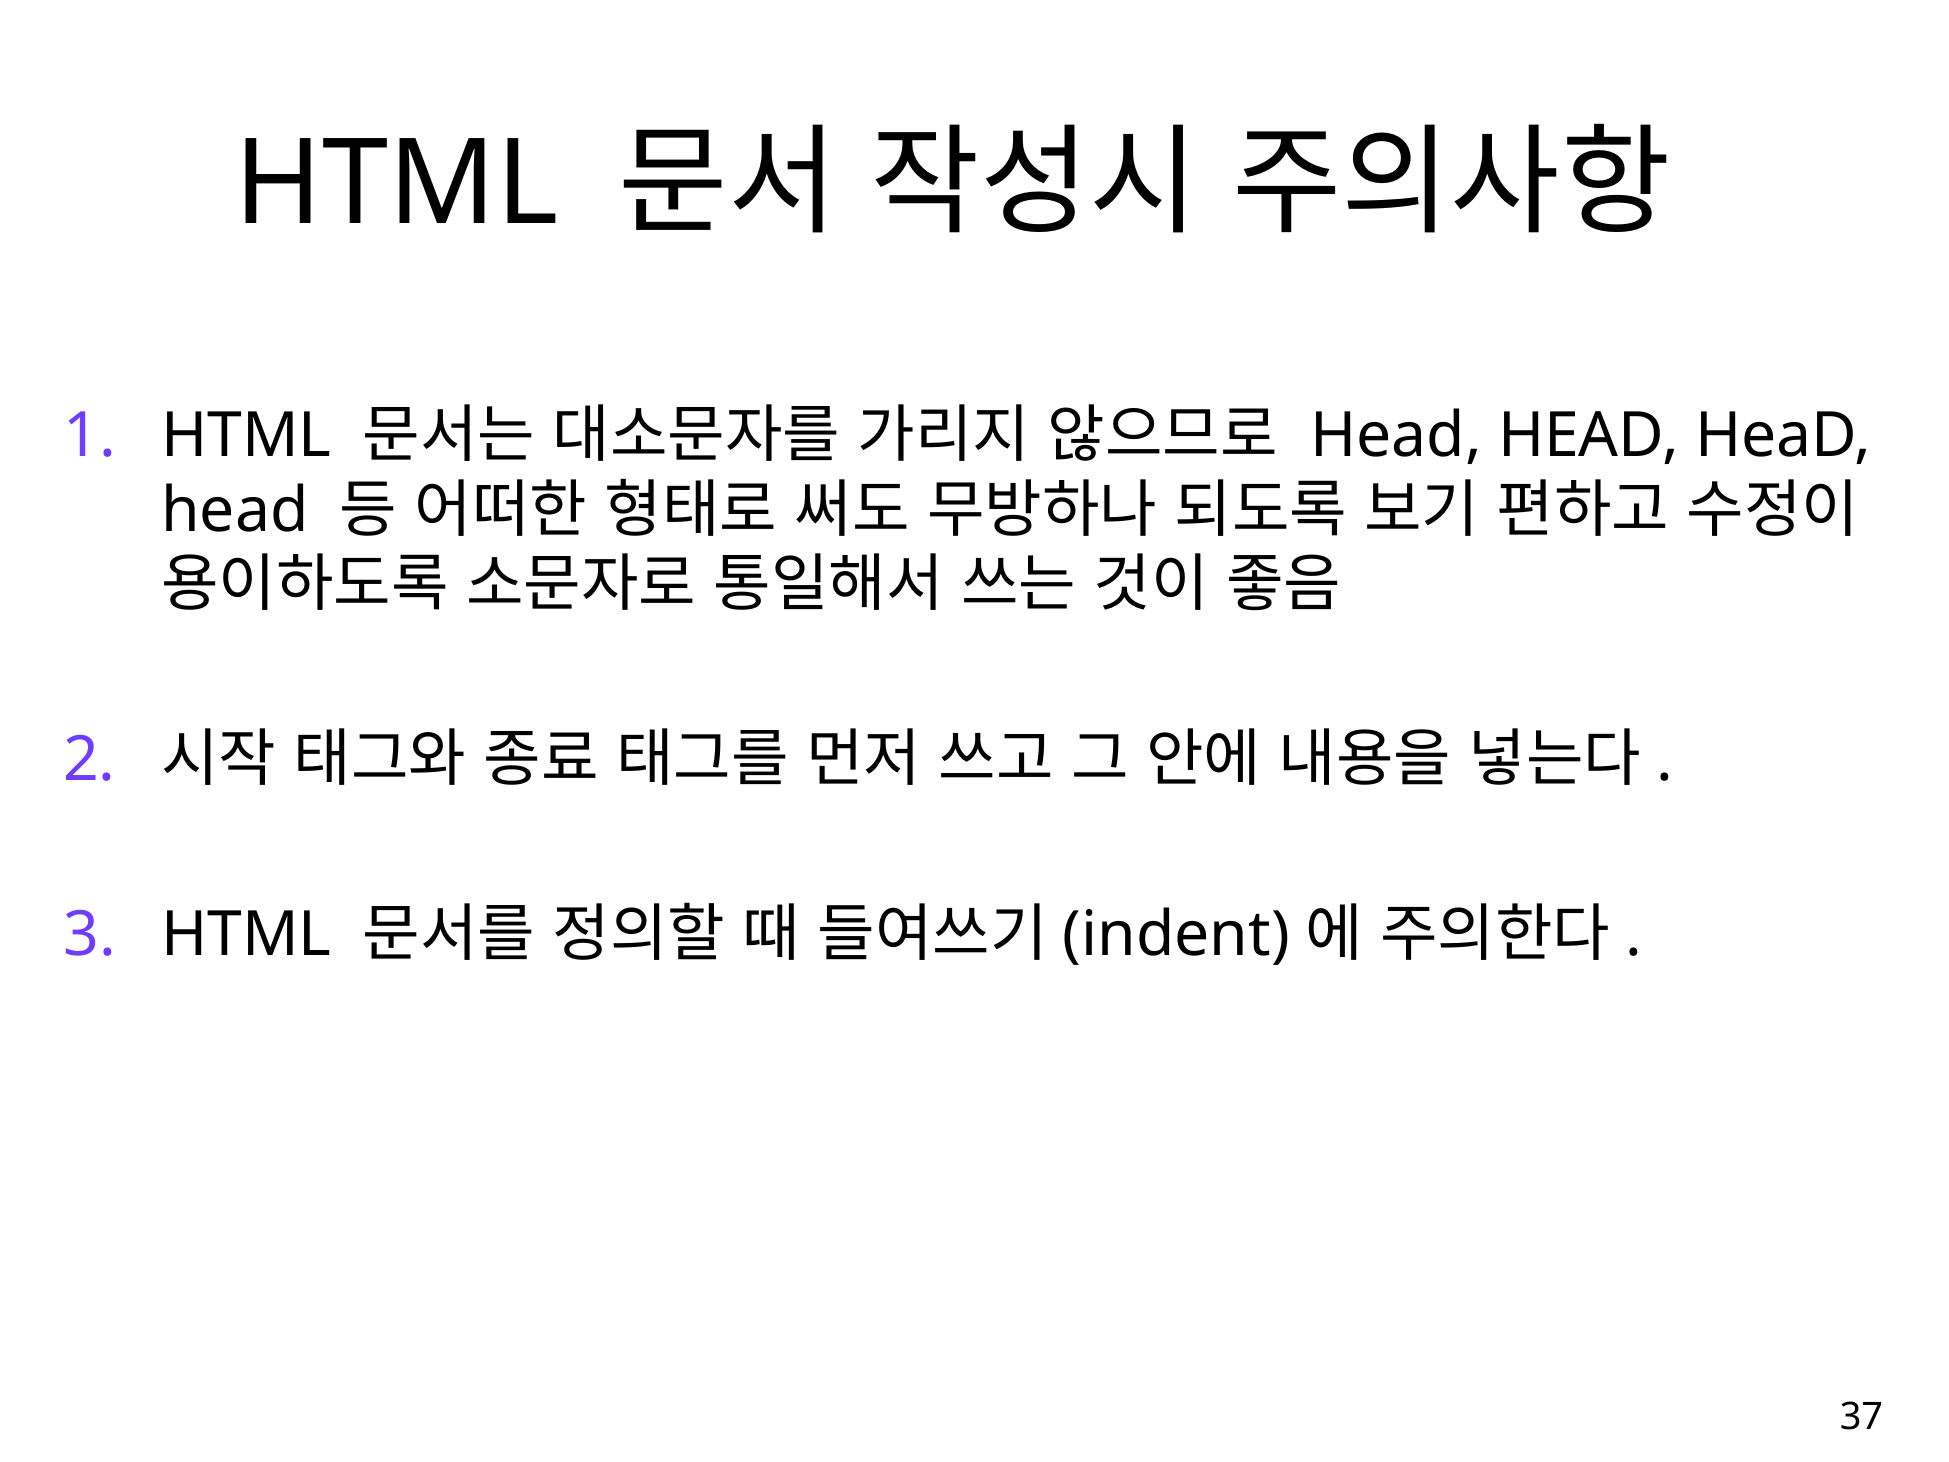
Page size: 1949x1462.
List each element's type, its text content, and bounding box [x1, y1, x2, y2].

list HTML 문서는 대소문자를 가리지 않으므로 Head, HEAD, HeaD, head 등 어떠한 형태로 써도 무방하나 되도록 보기 편하고 수정이 용이하도록 소문자로 통일해서 쓰는 것이 좋음 시작 태그와 종료 태그를 먼저 쓰고 그 안에 내용을 넣는다. HTML 문서를 정의할 때 들여쓰기(indent)에 주의한다. [48, 386, 1897, 1343]
slide_number 37 [1496, 1372, 1899, 1462]
title HTML 문서 작성시 주의사항 [156, 92, 1749, 255]
